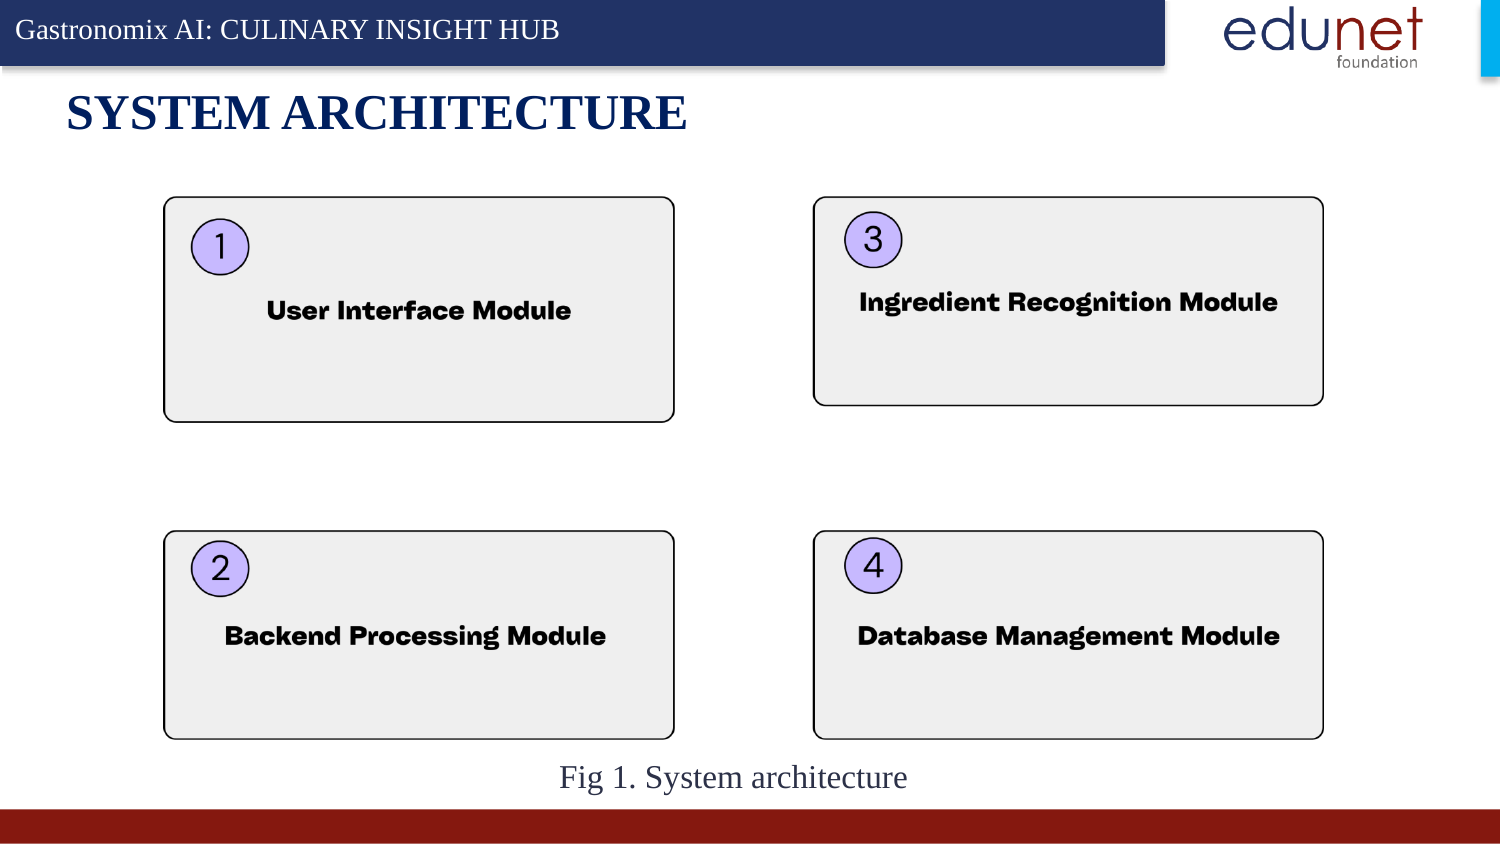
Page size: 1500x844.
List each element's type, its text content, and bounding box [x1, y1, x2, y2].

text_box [1473, 0, 1500, 90]
text_box Fig 1. System architecture [411, 748, 1056, 794]
text_box Gastronomix AI: CULINARY INSIGHT HUB [12, 7, 993, 46]
picture [162, 196, 1324, 740]
picture [0, 0, 1172, 79]
text_box [0, 809, 1500, 844]
picture [1224, 6, 1423, 68]
text_box SYSTEM ARCHITECTURE [63, 77, 772, 140]
